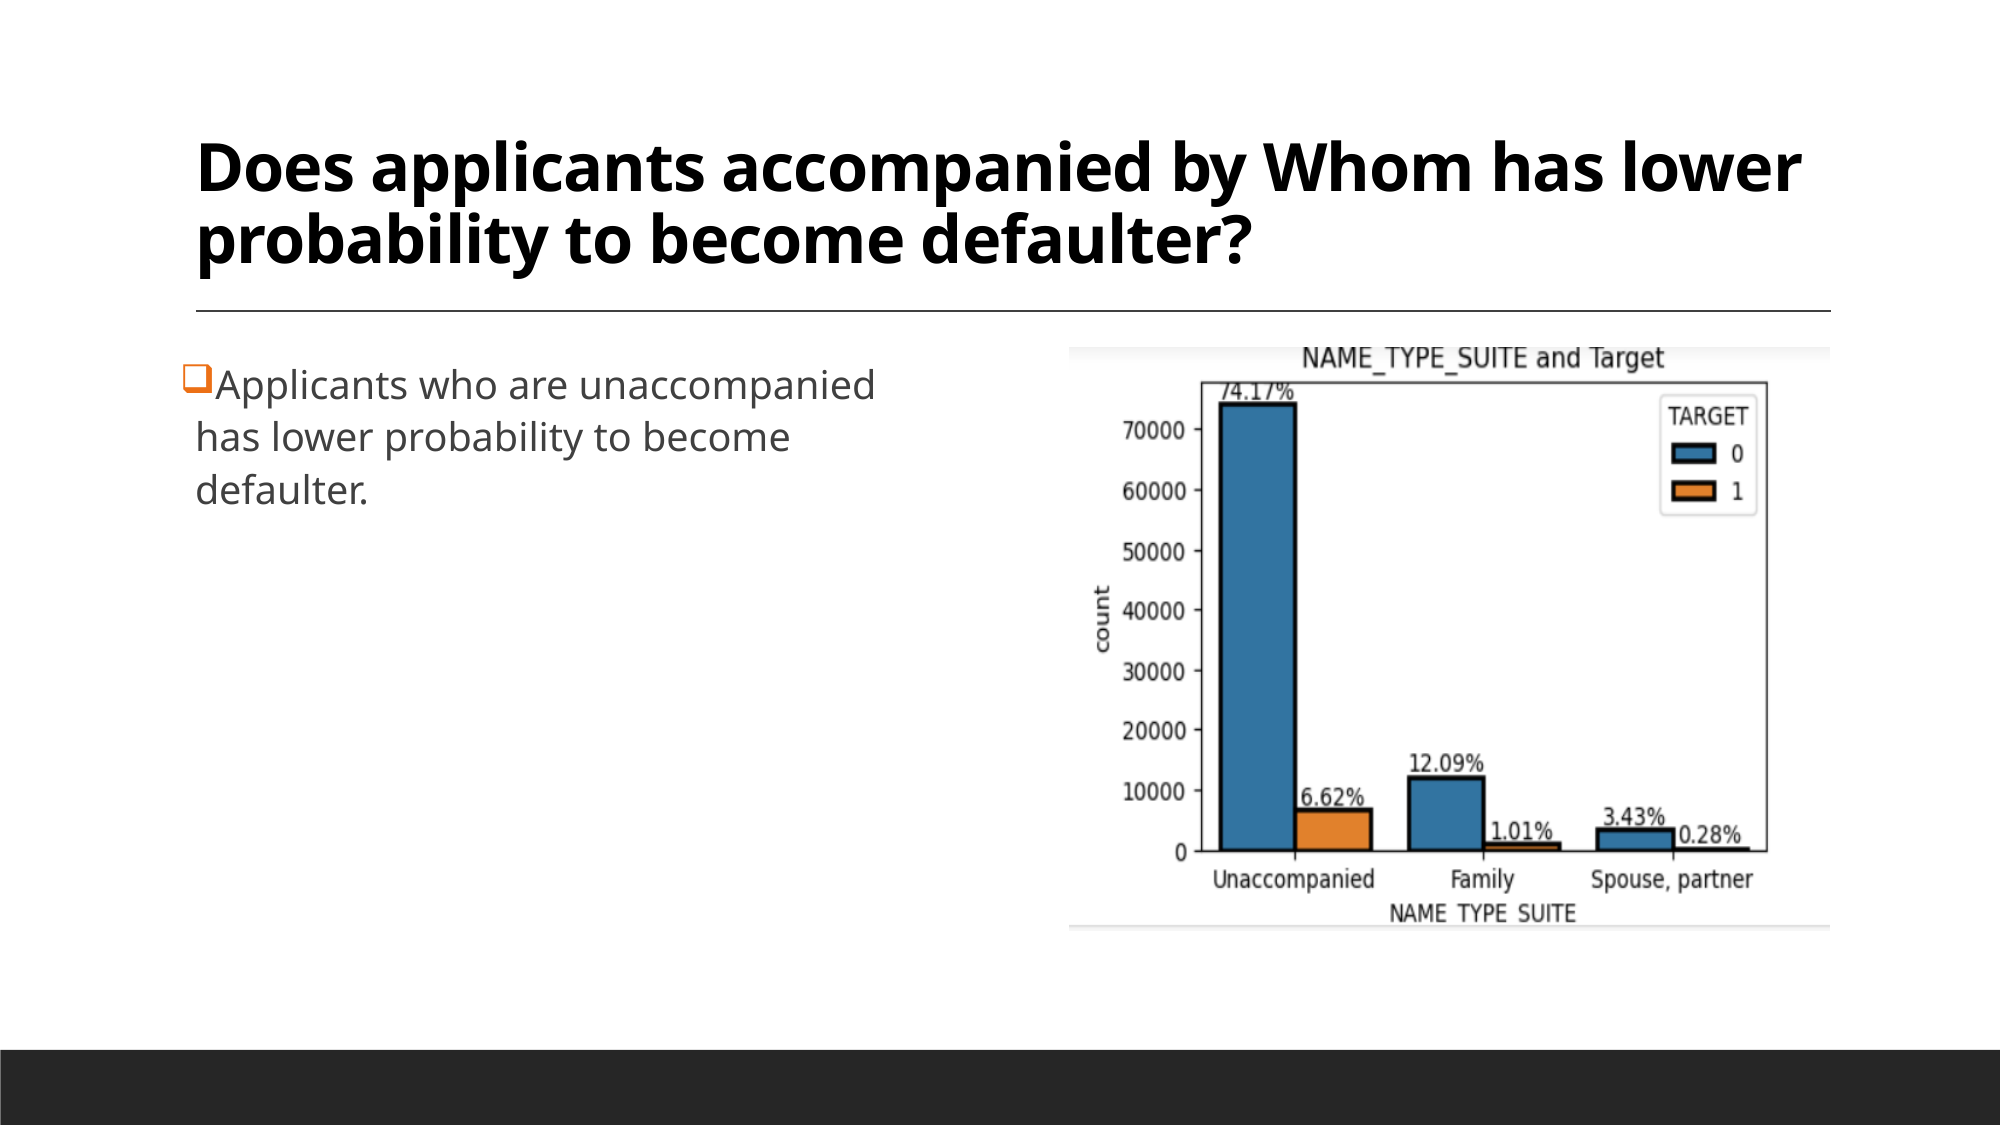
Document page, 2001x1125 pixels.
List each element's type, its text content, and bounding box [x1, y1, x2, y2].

title Does applicants accompanied by Whom has lower probability to become defaulter? [180, 47, 1830, 285]
list Applicants who are unaccompanied has lower probability to become defaulter. [180, 347, 942, 963]
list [1068, 347, 1831, 931]
